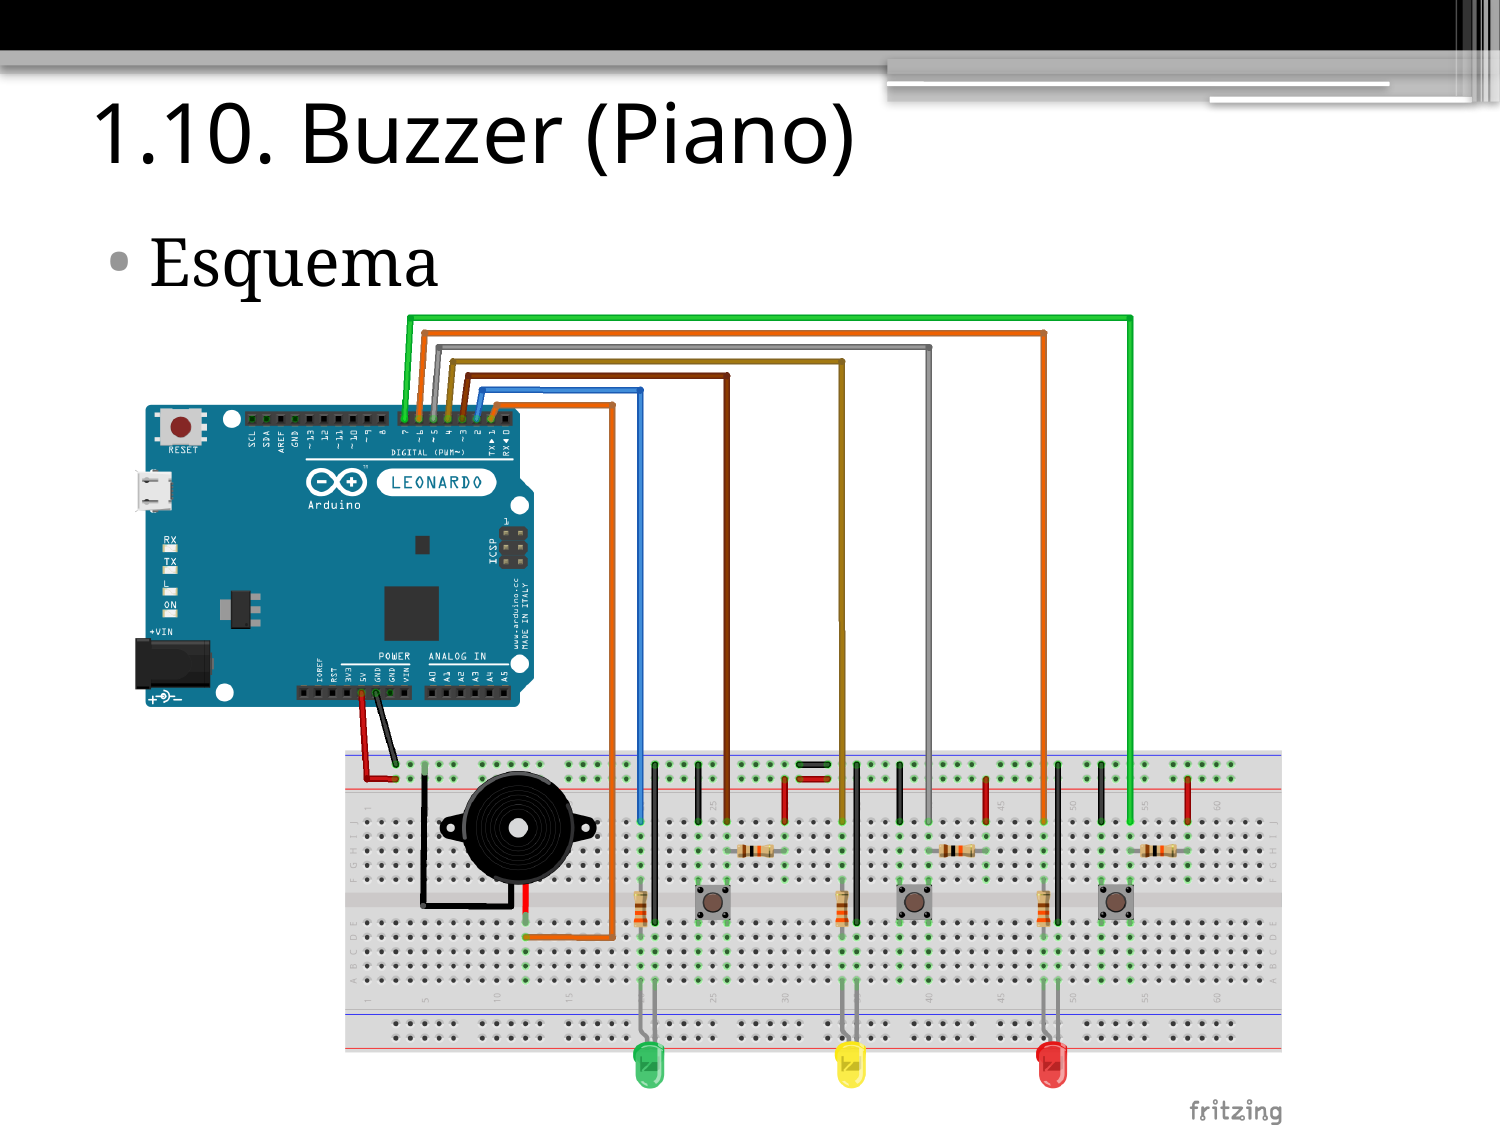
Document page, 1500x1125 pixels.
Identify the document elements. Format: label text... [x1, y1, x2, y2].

title 1.10. Buzzer (Piano) [75, 42, 1425, 218]
picture [135, 311, 1283, 1125]
list Esquema [75, 211, 1500, 1094]
